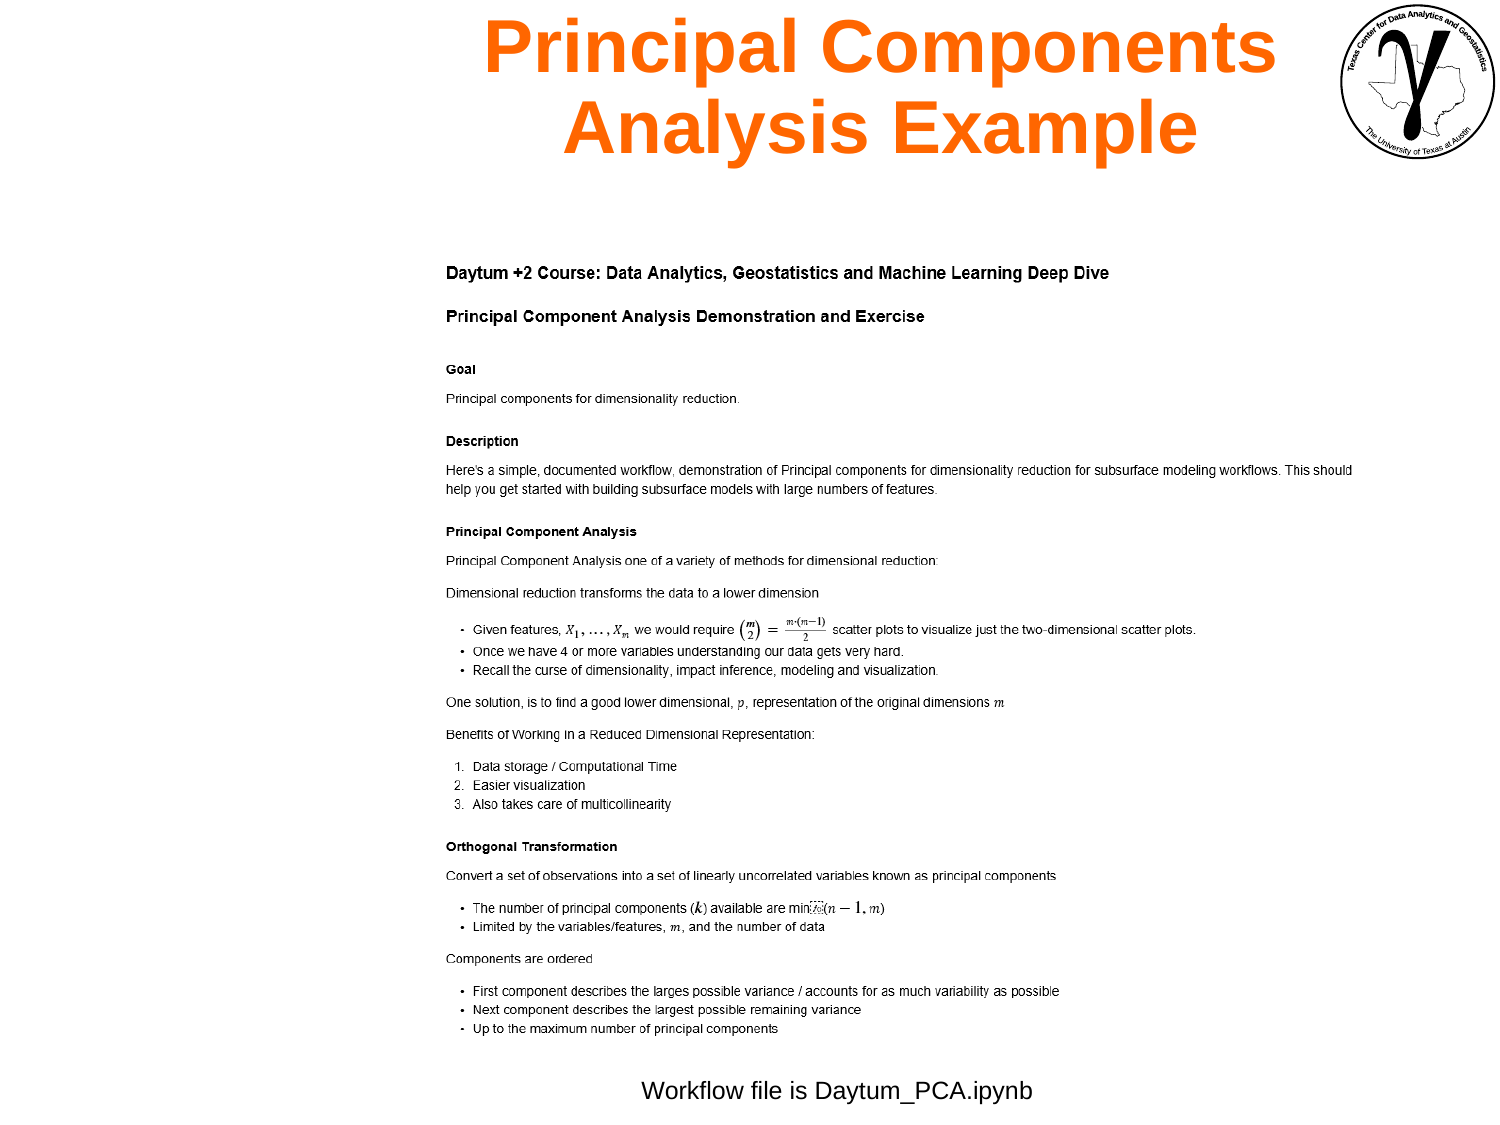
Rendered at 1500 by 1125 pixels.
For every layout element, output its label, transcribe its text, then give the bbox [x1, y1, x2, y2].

text_box Workflow file is Daytum_PCA.ipynb [626, 1067, 1049, 1112]
title Principal Components Analysis Example [399, 0, 1363, 188]
picture [427, 249, 1363, 1046]
